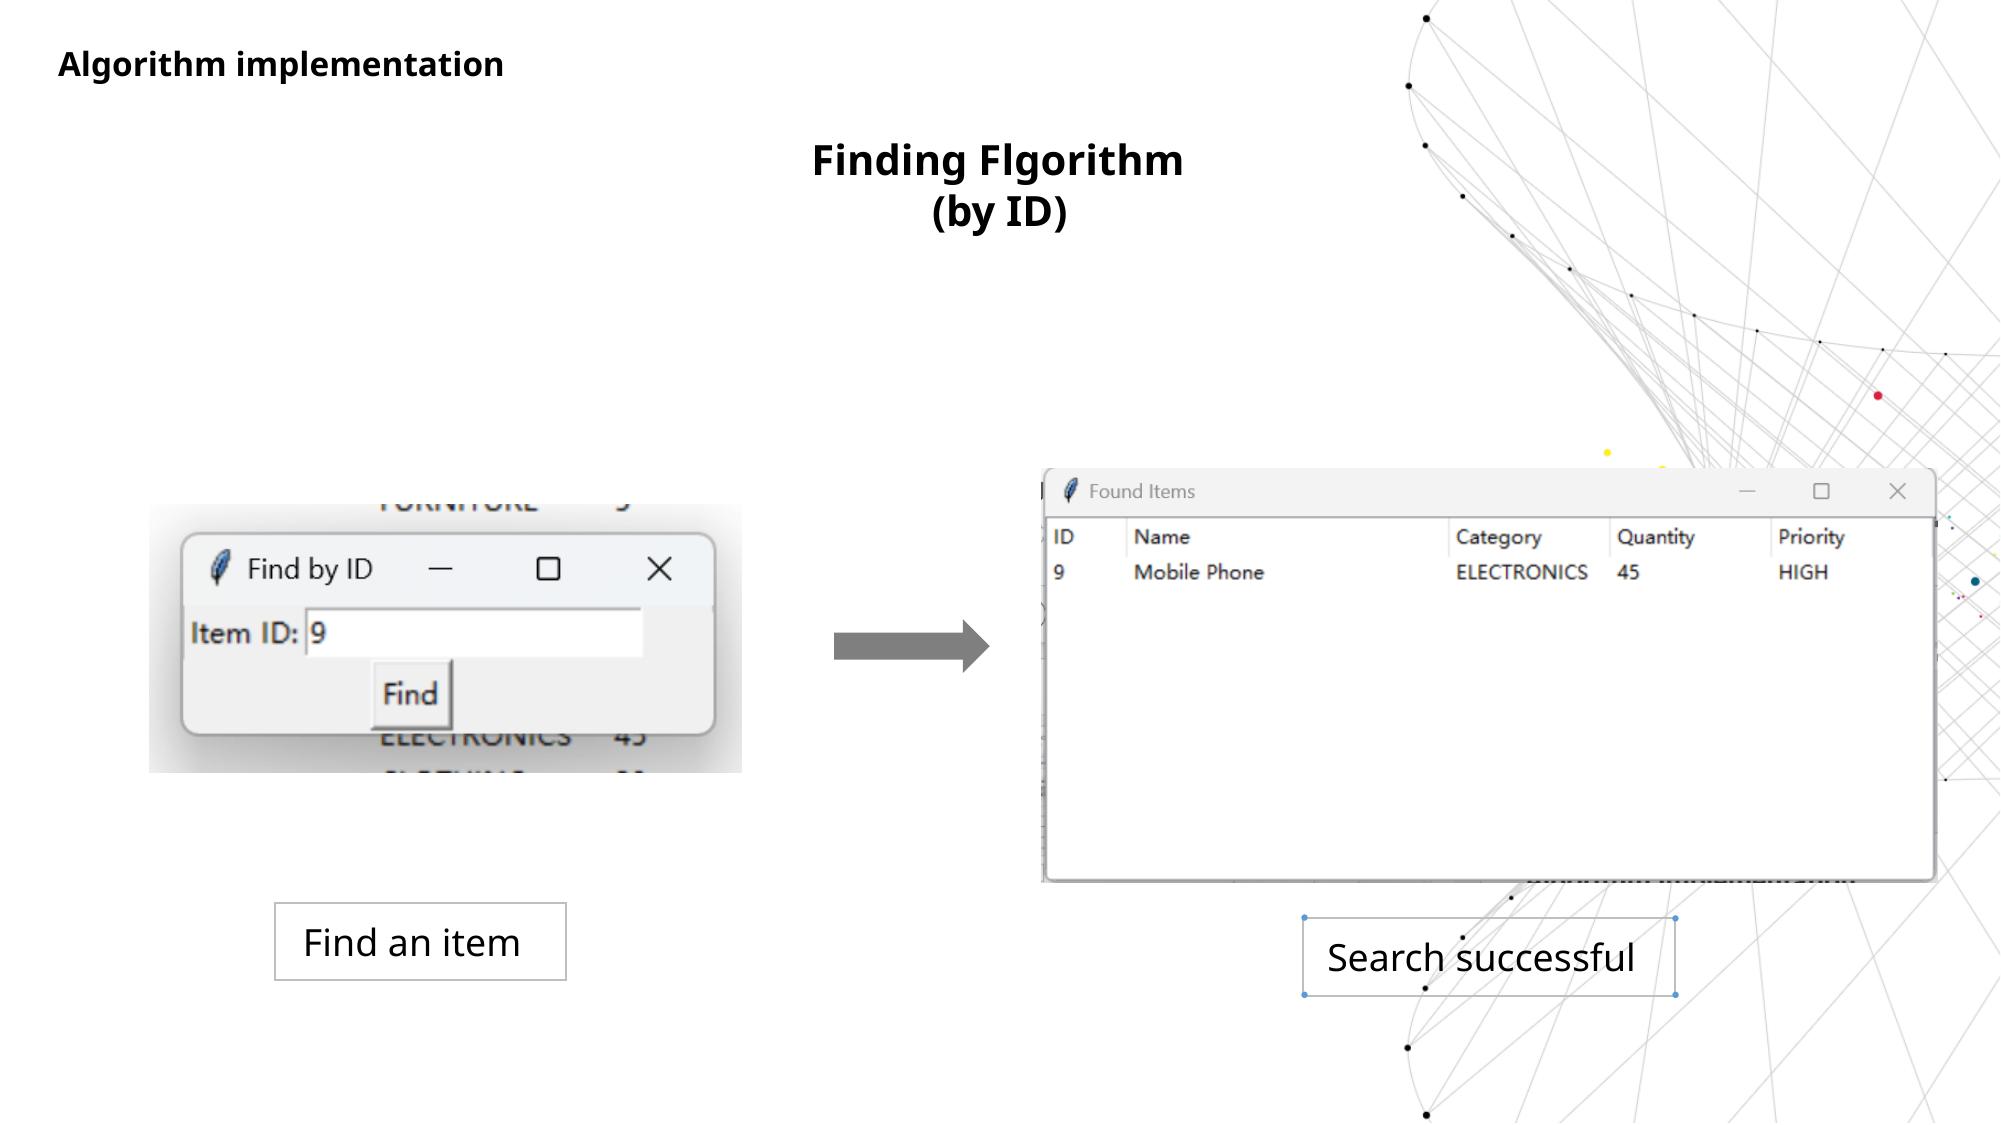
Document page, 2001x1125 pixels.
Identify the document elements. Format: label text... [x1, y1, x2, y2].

text_box Finding Flgorithm (by ID) [796, 126, 1204, 242]
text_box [149, 504, 742, 981]
picture [1314, 0, 2001, 1123]
text_box [833, 616, 992, 676]
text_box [1041, 468, 1938, 999]
